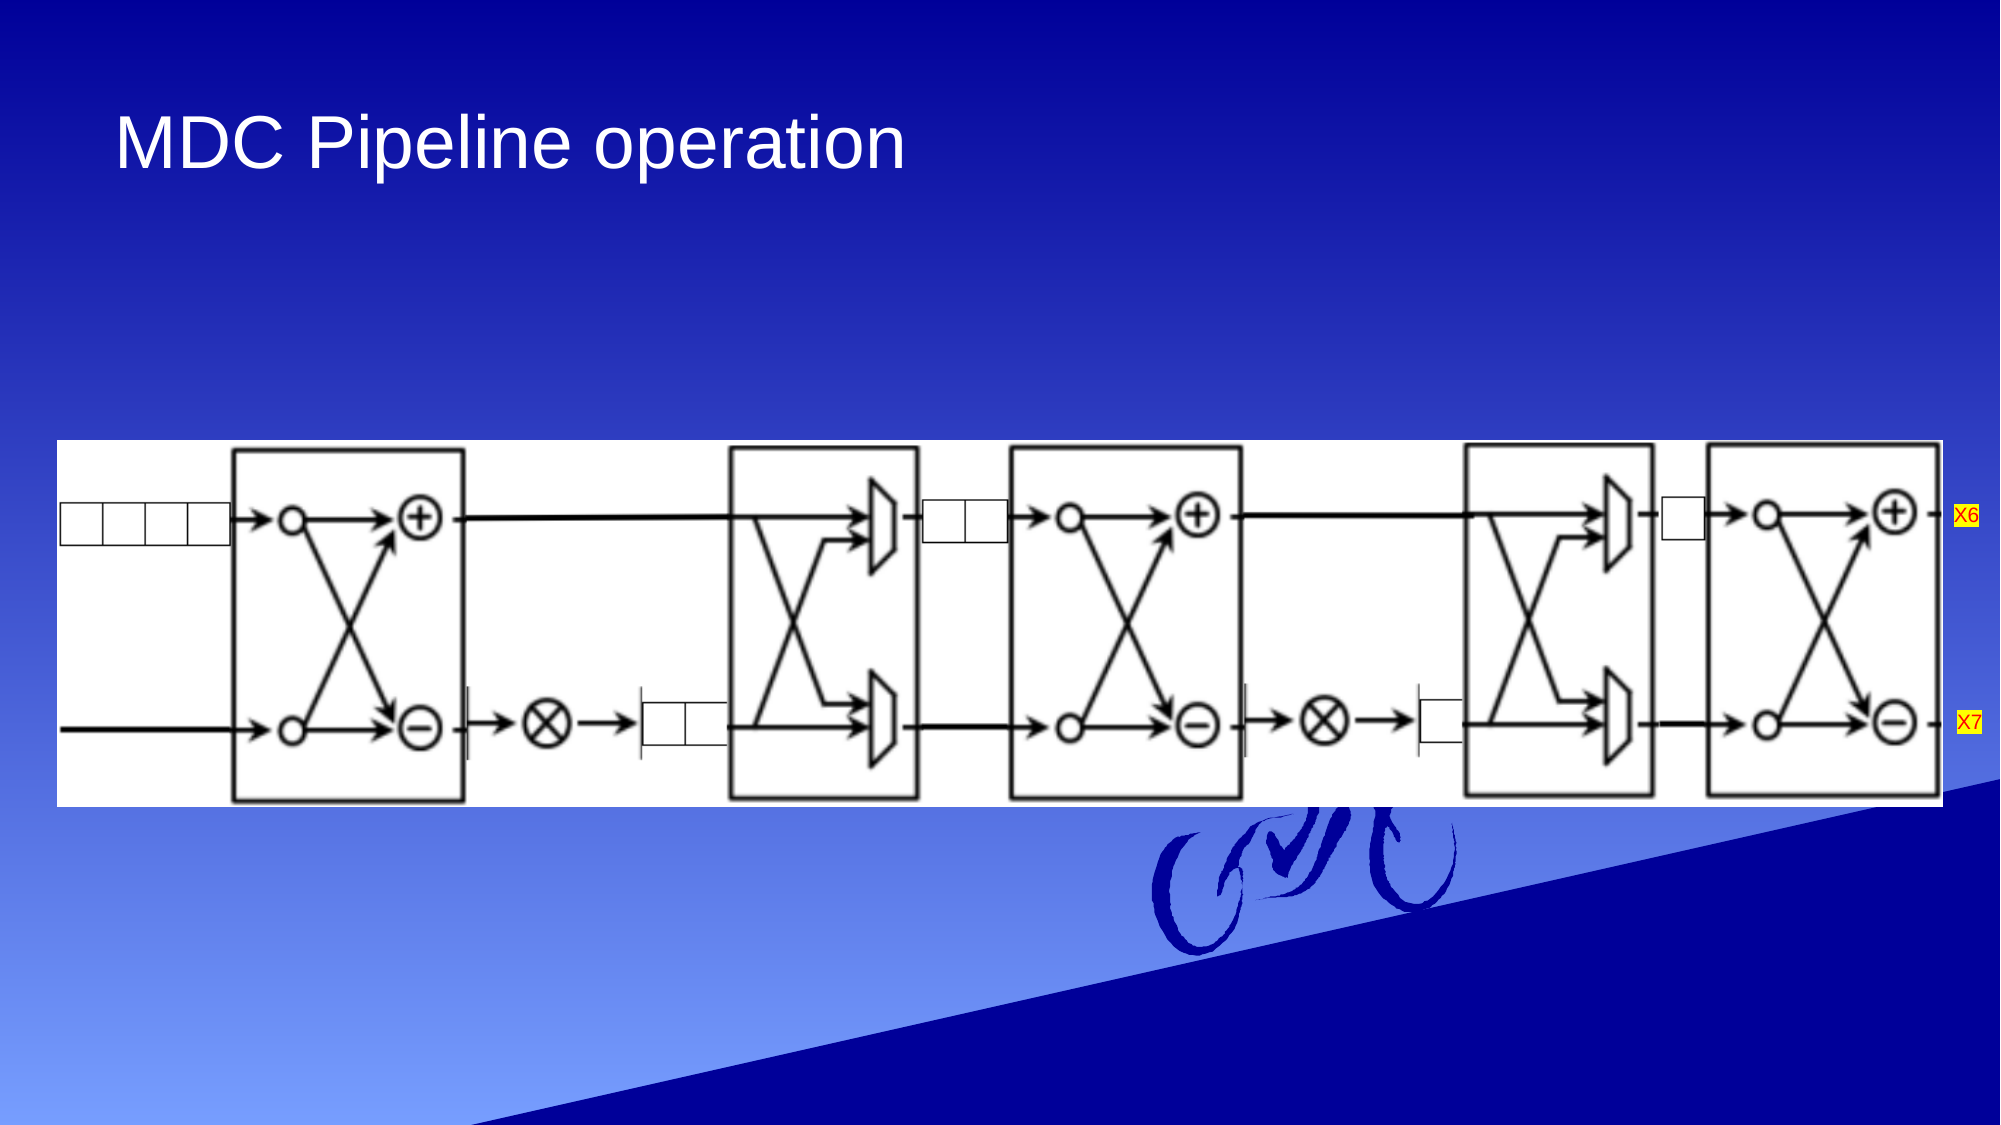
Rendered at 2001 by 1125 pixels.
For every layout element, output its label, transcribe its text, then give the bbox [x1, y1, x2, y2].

picture [57, 440, 1943, 807]
title MDC Pipeline operation [99, 44, 1901, 233]
text_box X6 [1943, 494, 2000, 535]
text_box X7 [1943, 701, 2000, 741]
